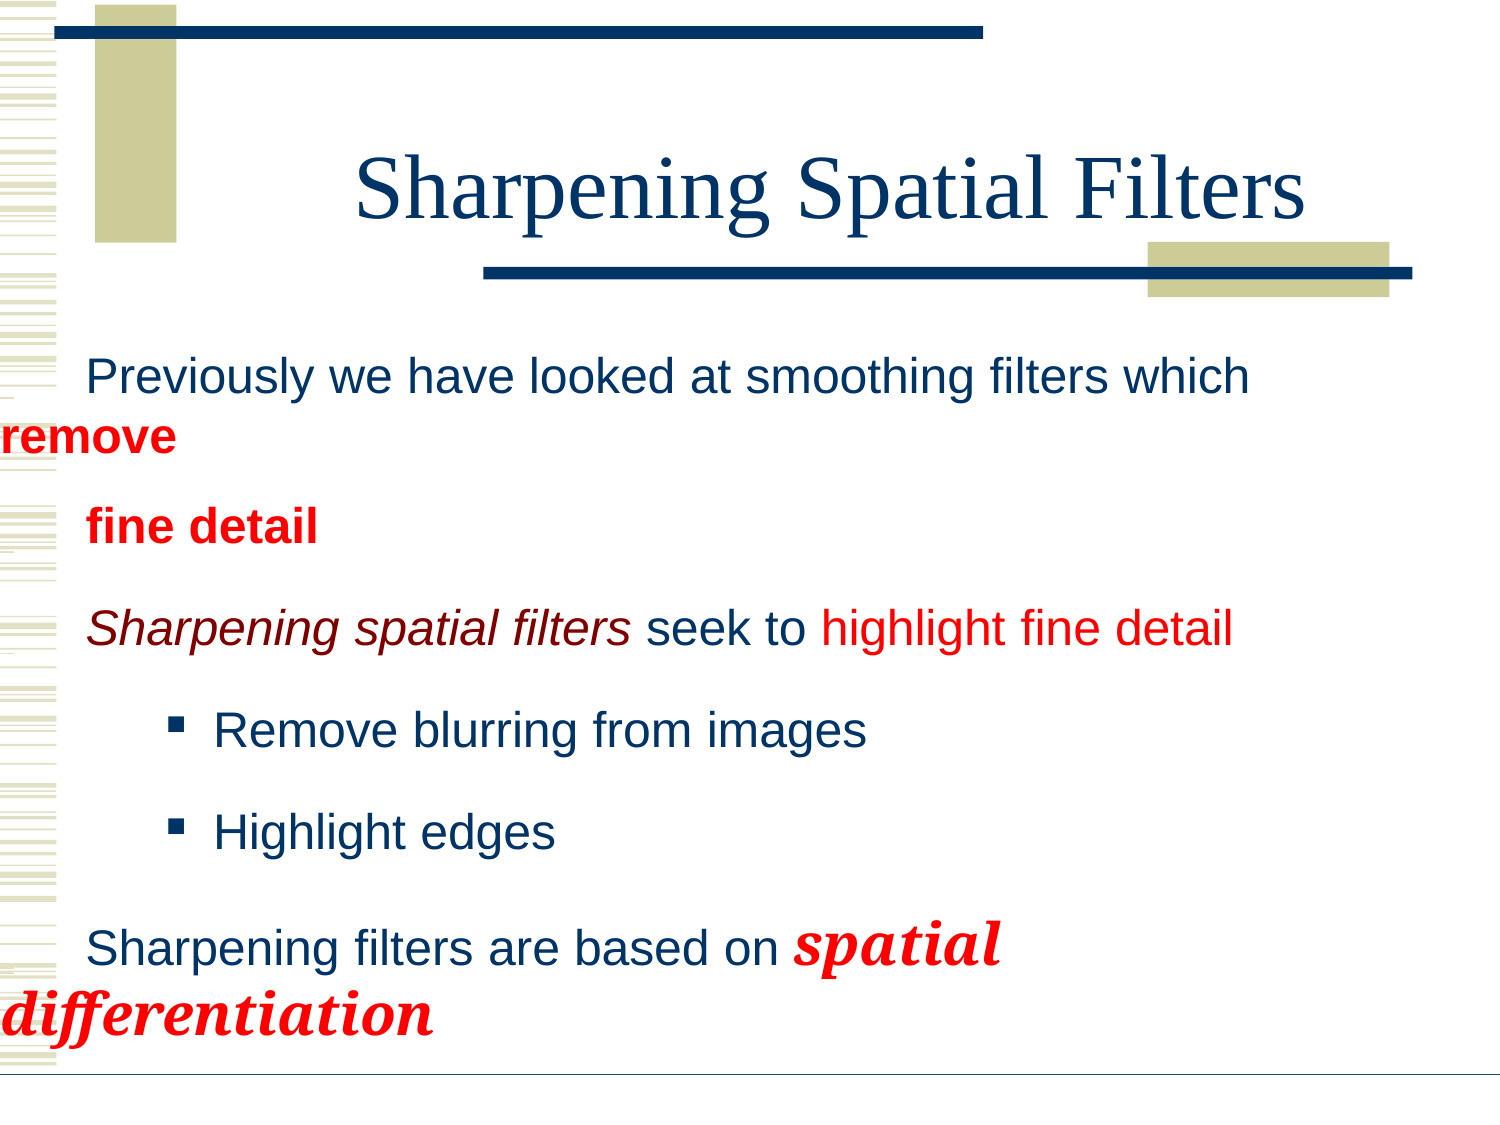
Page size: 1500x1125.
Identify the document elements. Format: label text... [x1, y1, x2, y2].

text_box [54, 4, 984, 40]
text_box [0, 1074, 1500, 1125]
text_box [95, 47, 177, 243]
text_box [0, 191, 57, 195]
text_box Previously we have looked at smoothing filters which remove fine detail Sharpening spatial filters seek to highlight fine detail Remove blurring from images Highlight edges Sharpening filters are based on spatial differentiation [0, 311, 1440, 1047]
text_box [0, 61, 57, 67]
text_box [0, 16, 48, 21]
title Sharpening Spatial Filters [351, 125, 1309, 311]
text_box [0, 103, 57, 107]
text_box [0, 93, 57, 100]
text_box [0, 0, 57, 8]
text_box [483, 241, 1413, 280]
text_box [0, 1062, 57, 1066]
text_box [0, 273, 57, 278]
text_box [0, 73, 57, 78]
text_box [0, 181, 57, 188]
text_box [1309, 287, 1390, 298]
text_box [0, 149, 57, 155]
text_box [0, 161, 57, 166]
text_box [0, 205, 57, 212]
text_box [0, 299, 57, 305]
text_box [0, 285, 57, 289]
text_box [0, 1052, 57, 1059]
text_box [0, 37, 49, 42]
